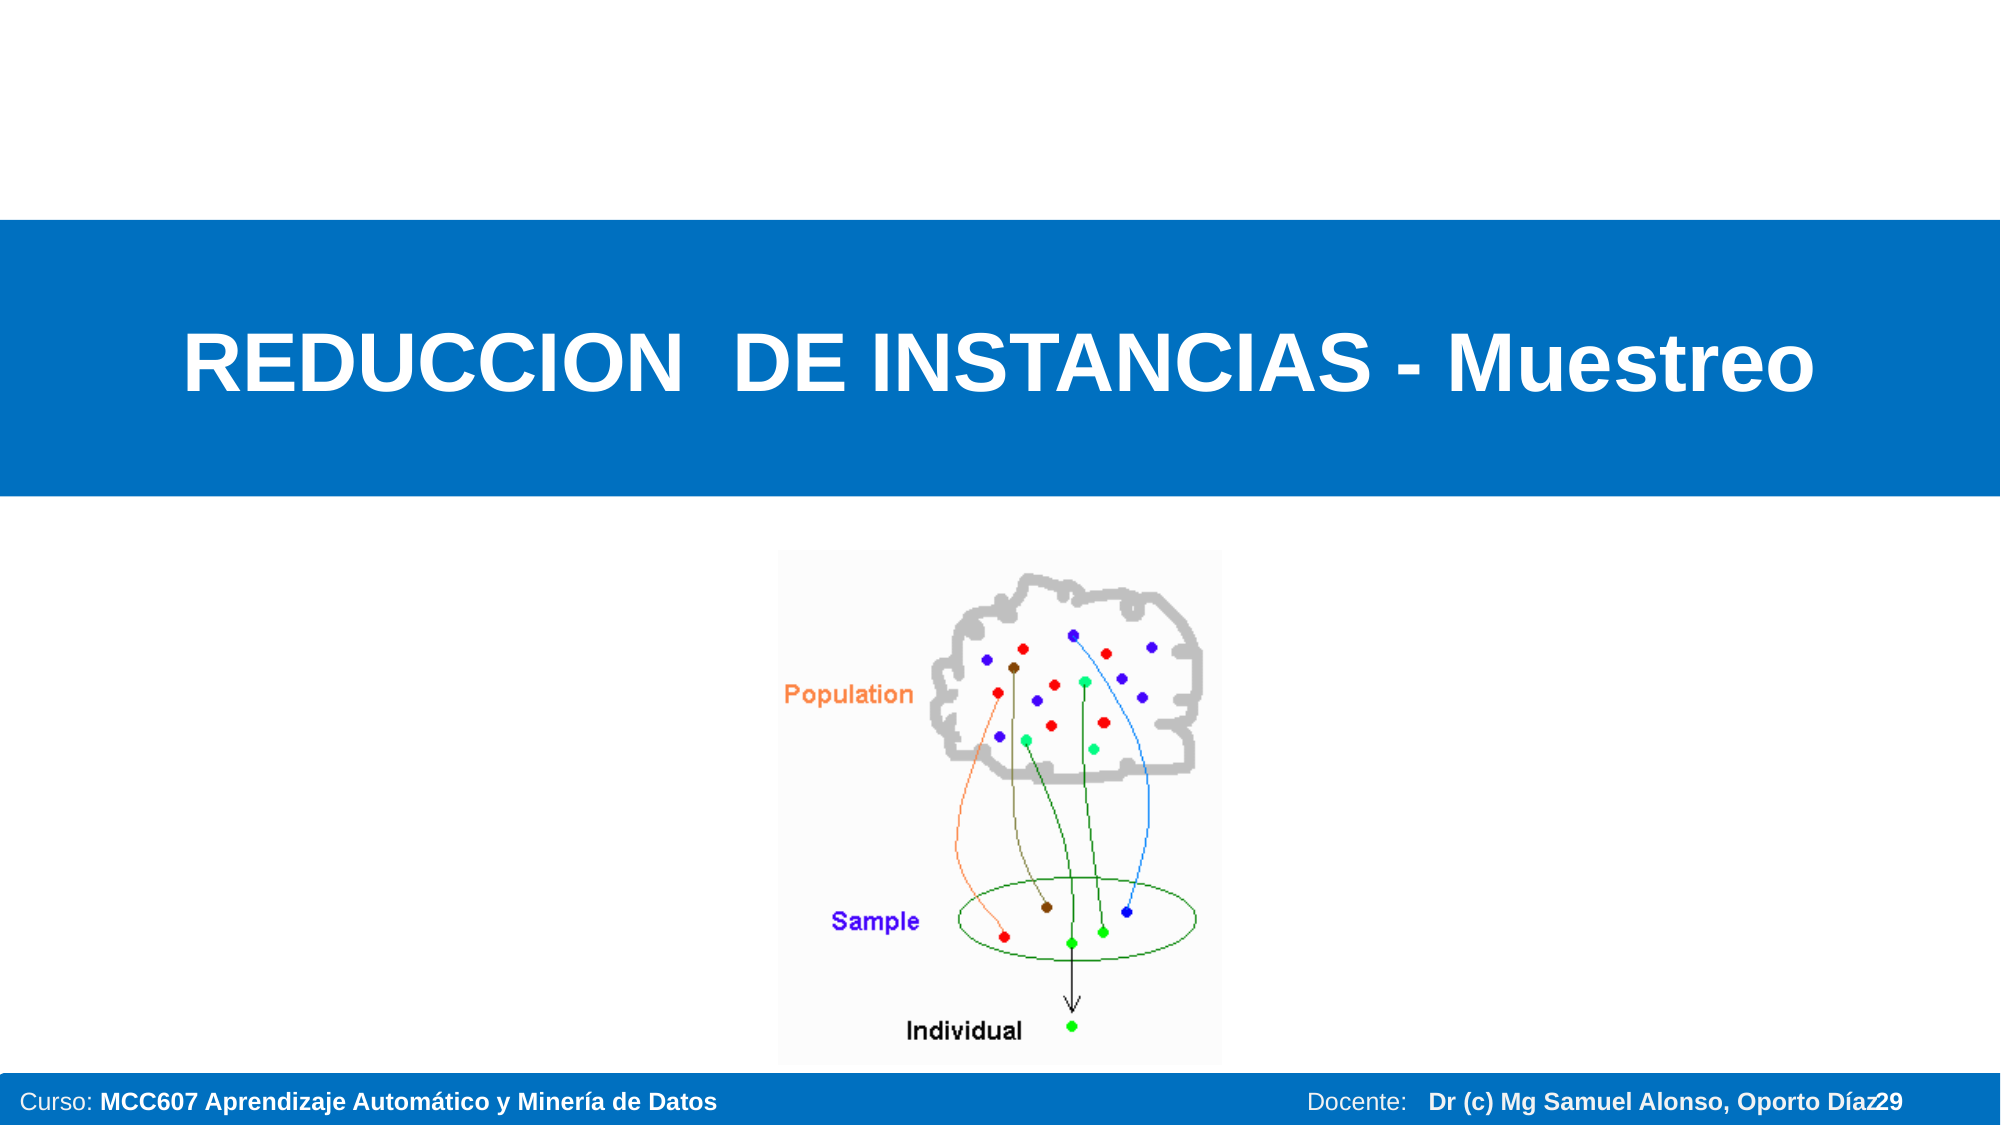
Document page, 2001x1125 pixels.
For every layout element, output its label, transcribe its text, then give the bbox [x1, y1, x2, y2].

title REDUCCION DE INSTANCIAS - Muestreo [0, 219, 2000, 497]
picture [778, 550, 1222, 1065]
